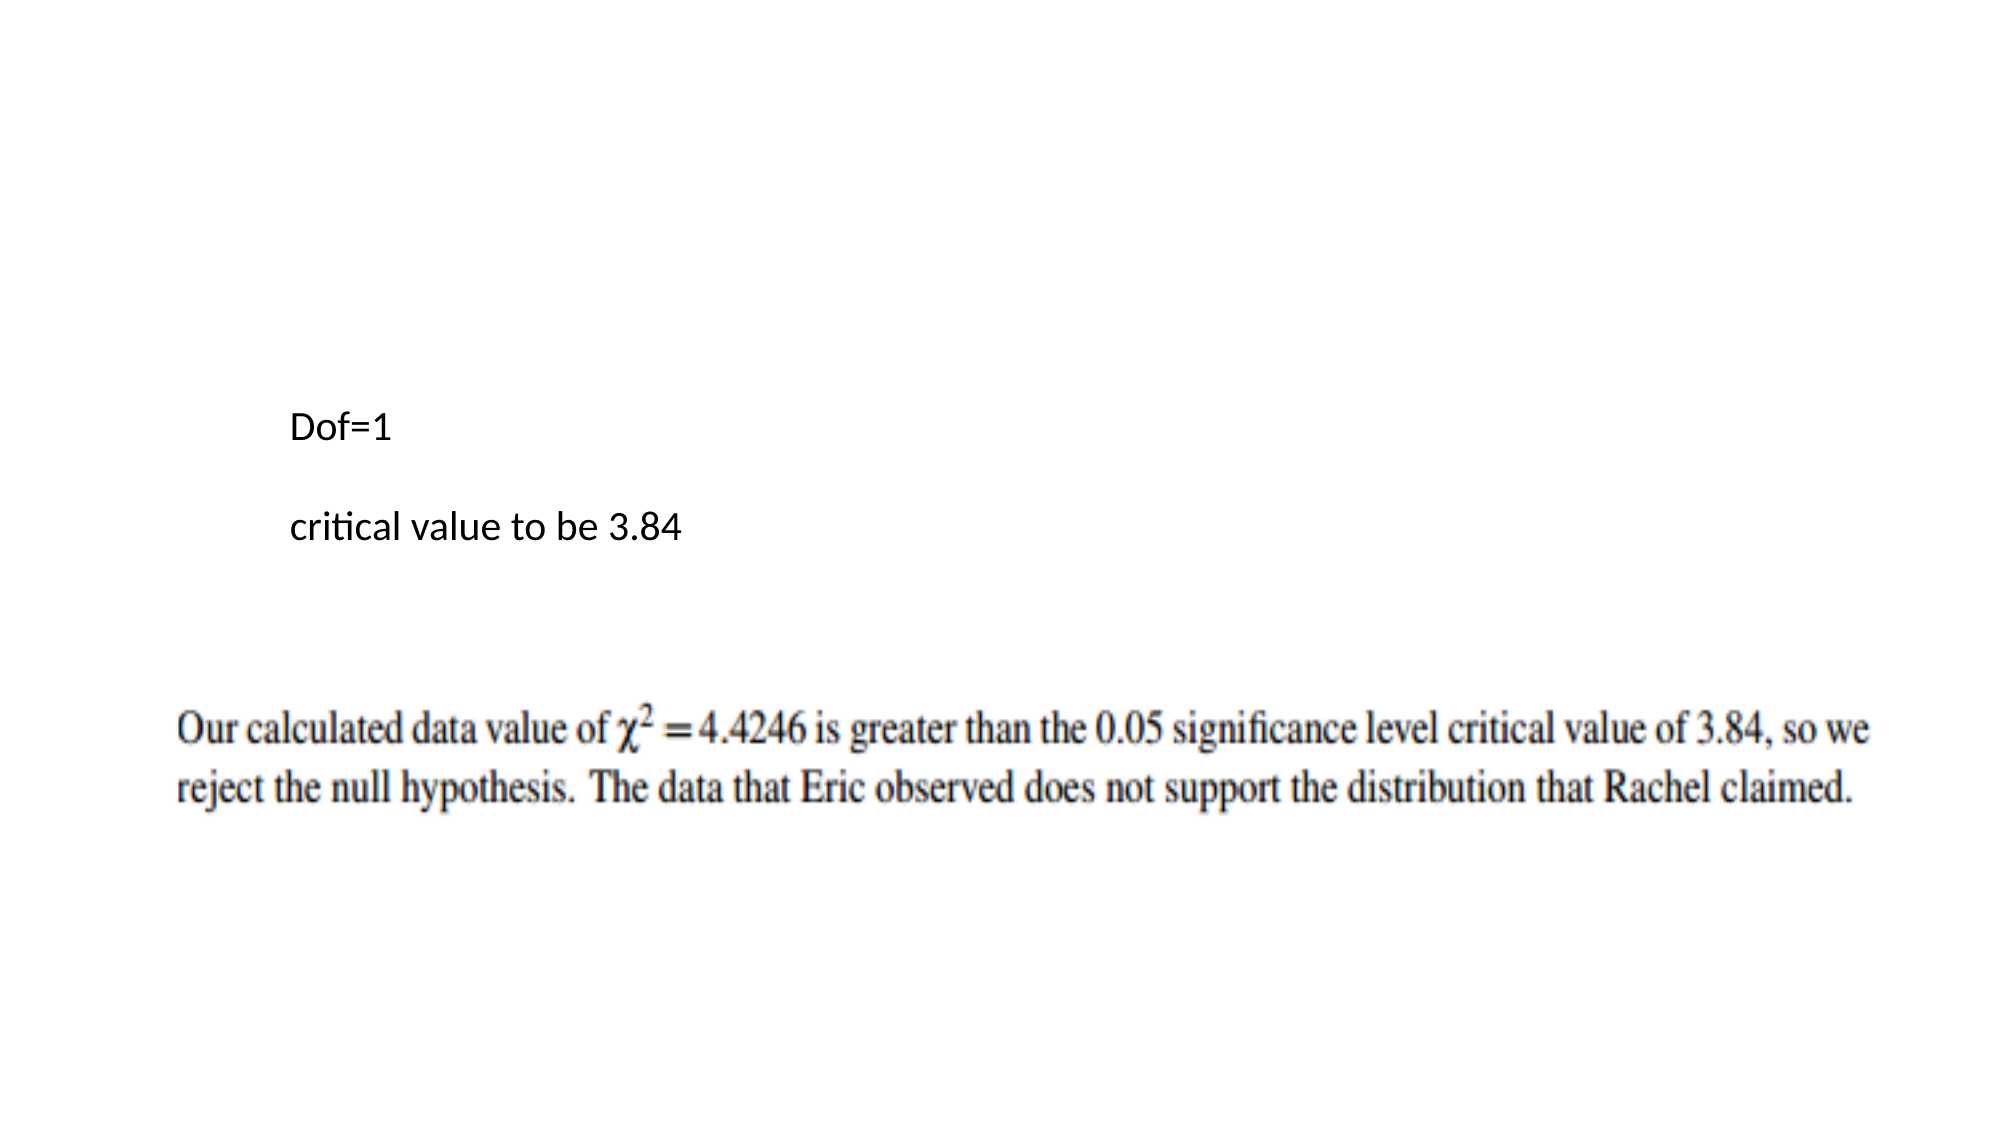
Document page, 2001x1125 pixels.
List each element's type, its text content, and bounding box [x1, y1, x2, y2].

text_box Dof=1 critical value to be 3.84 [274, 346, 950, 557]
picture [137, 672, 1914, 836]
